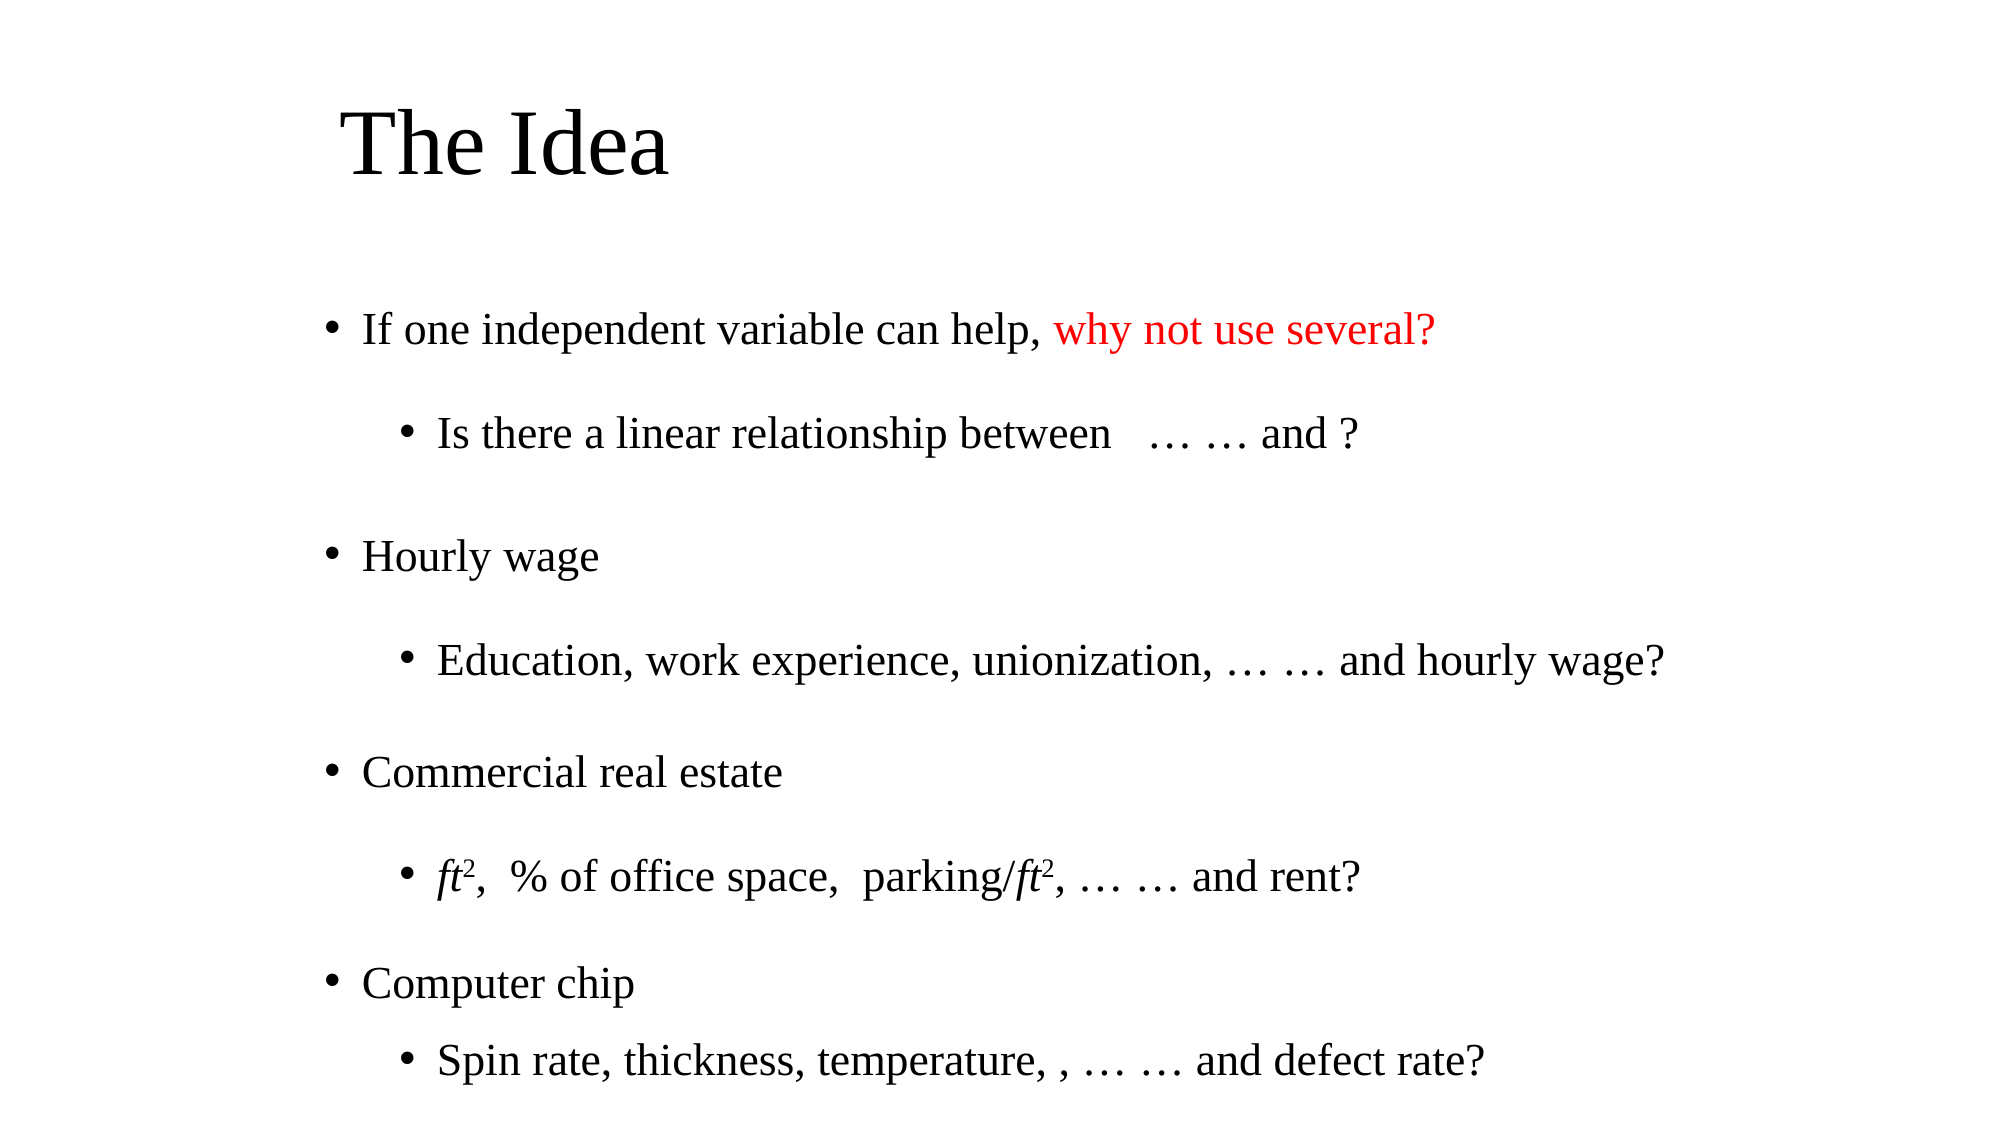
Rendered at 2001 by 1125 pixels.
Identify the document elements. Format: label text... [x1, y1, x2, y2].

title The Idea [324, 50, 1675, 238]
